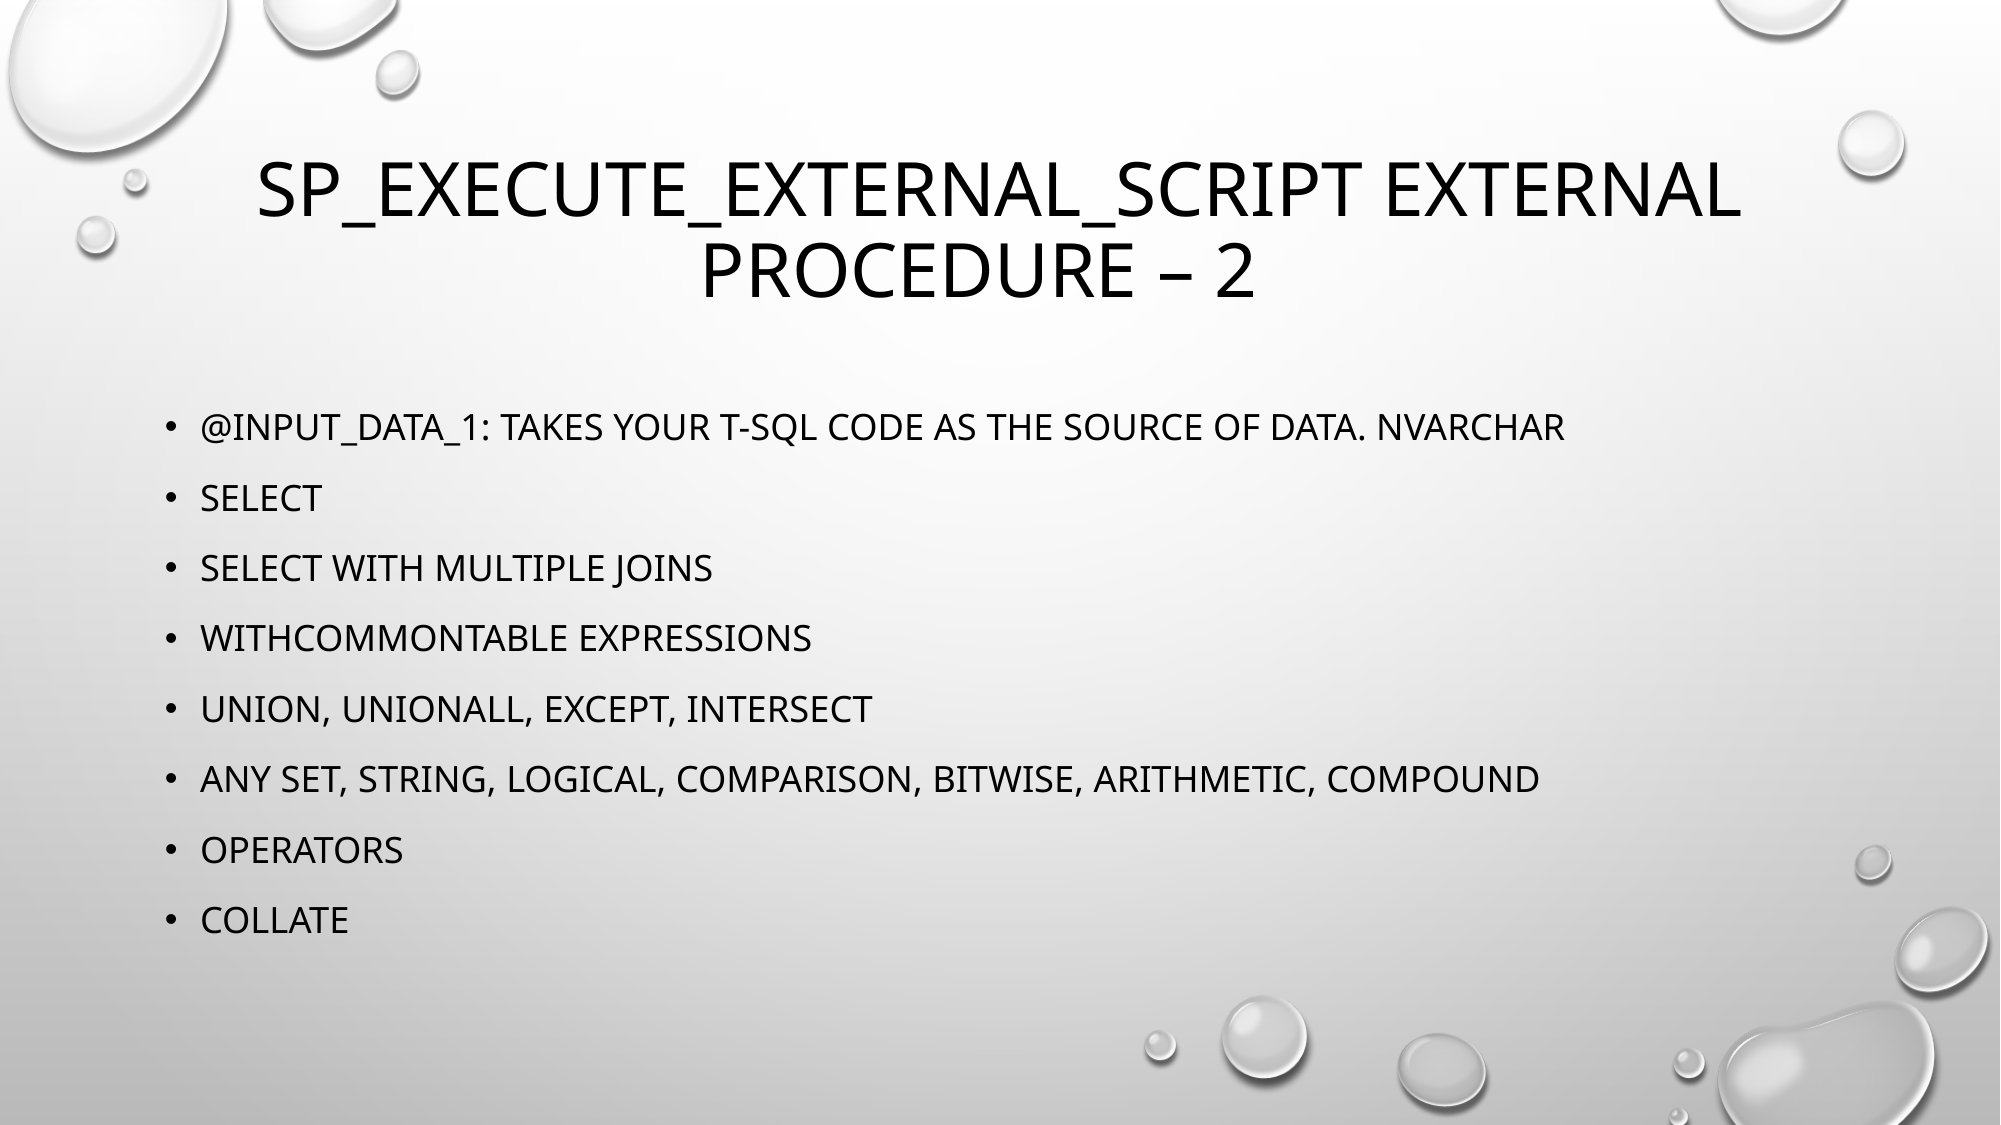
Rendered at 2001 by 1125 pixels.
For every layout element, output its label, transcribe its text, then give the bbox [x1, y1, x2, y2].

title sp_execute_external_script external procedure – 2 [149, 101, 1851, 364]
list @input_data_1: takes your T-SQL code as the source of data. NVARCHAR SELECT SELECT with multiple JOINS WITHcommontable expressions UNION, UNIONALL, EXCEPT, INTERSECT Any SET, STRING, LOGICAL, COMPARISON, BITWISE, ARITHMETIC, COMPOUND operators COLLATE [149, 388, 1850, 950]
picture [0, 0, 2000, 1125]
